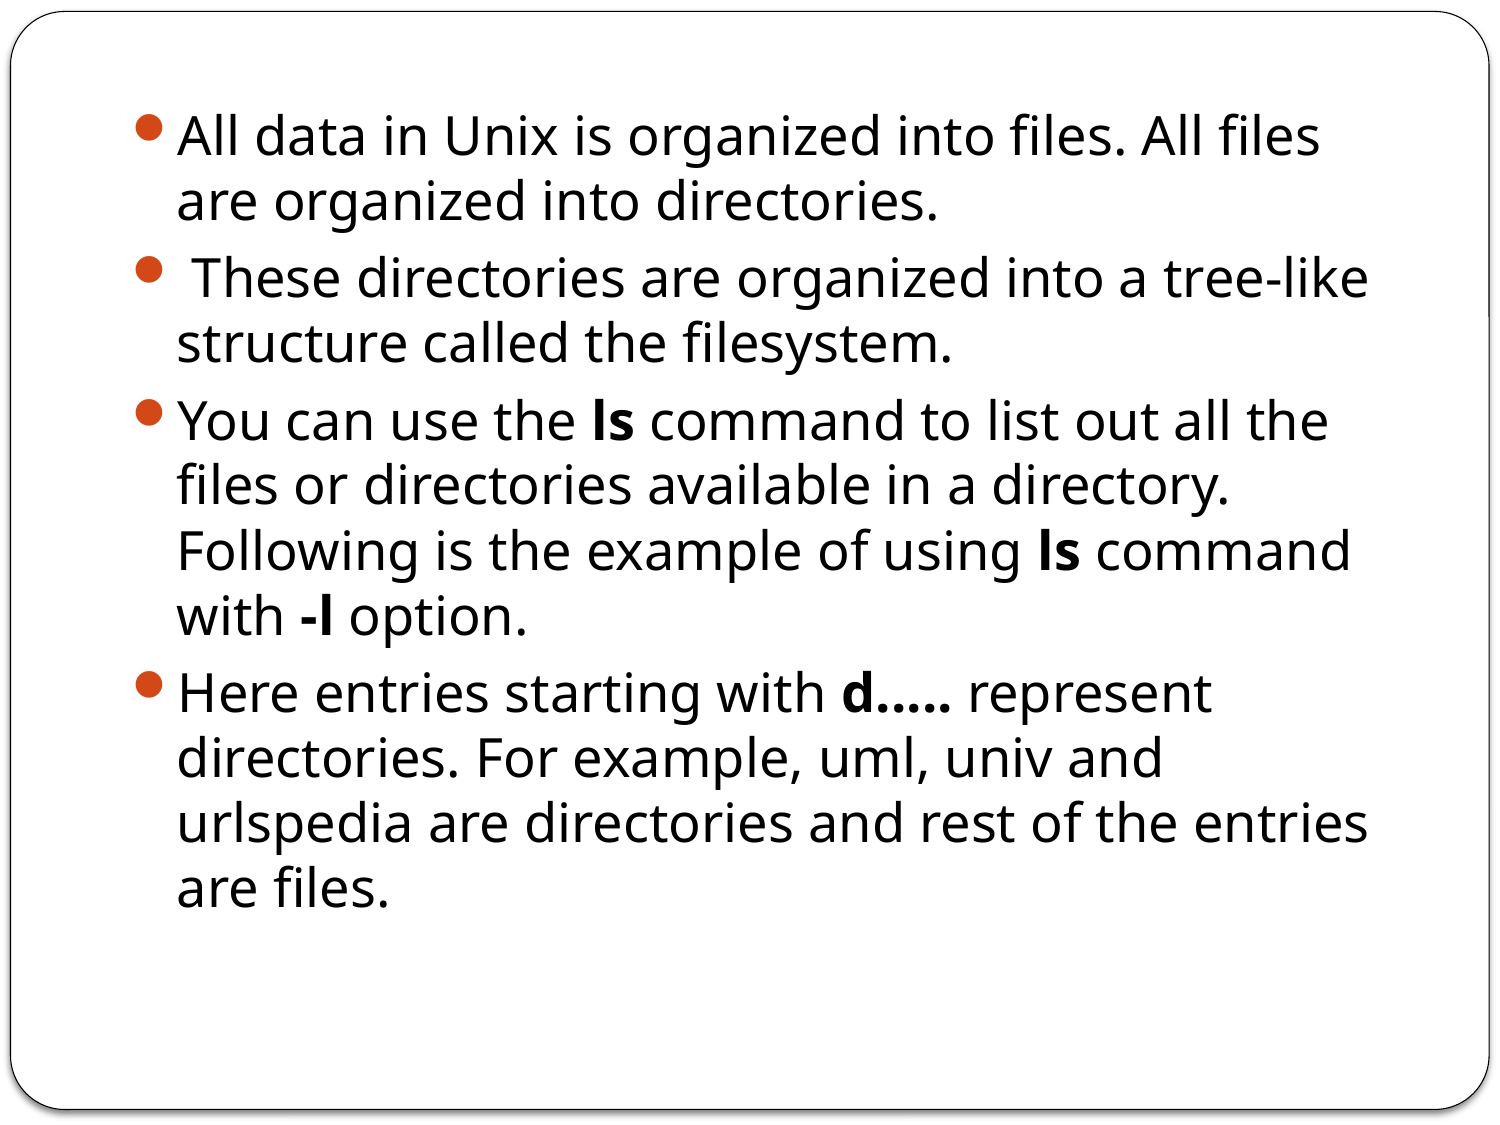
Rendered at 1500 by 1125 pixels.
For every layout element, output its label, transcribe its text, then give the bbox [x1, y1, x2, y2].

list All data in Unix is organized into files. All files are organized into directories. These directories are organized into a tree-like structure called the filesystem. You can use the ls command to list out all the files or directories available in a directory. Following is the example of using ls command with -l option. Here entries starting with d..... represent directories. For example, uml, univ and urlspedia are directories and rest of the entries are files. [117, 93, 1425, 988]
